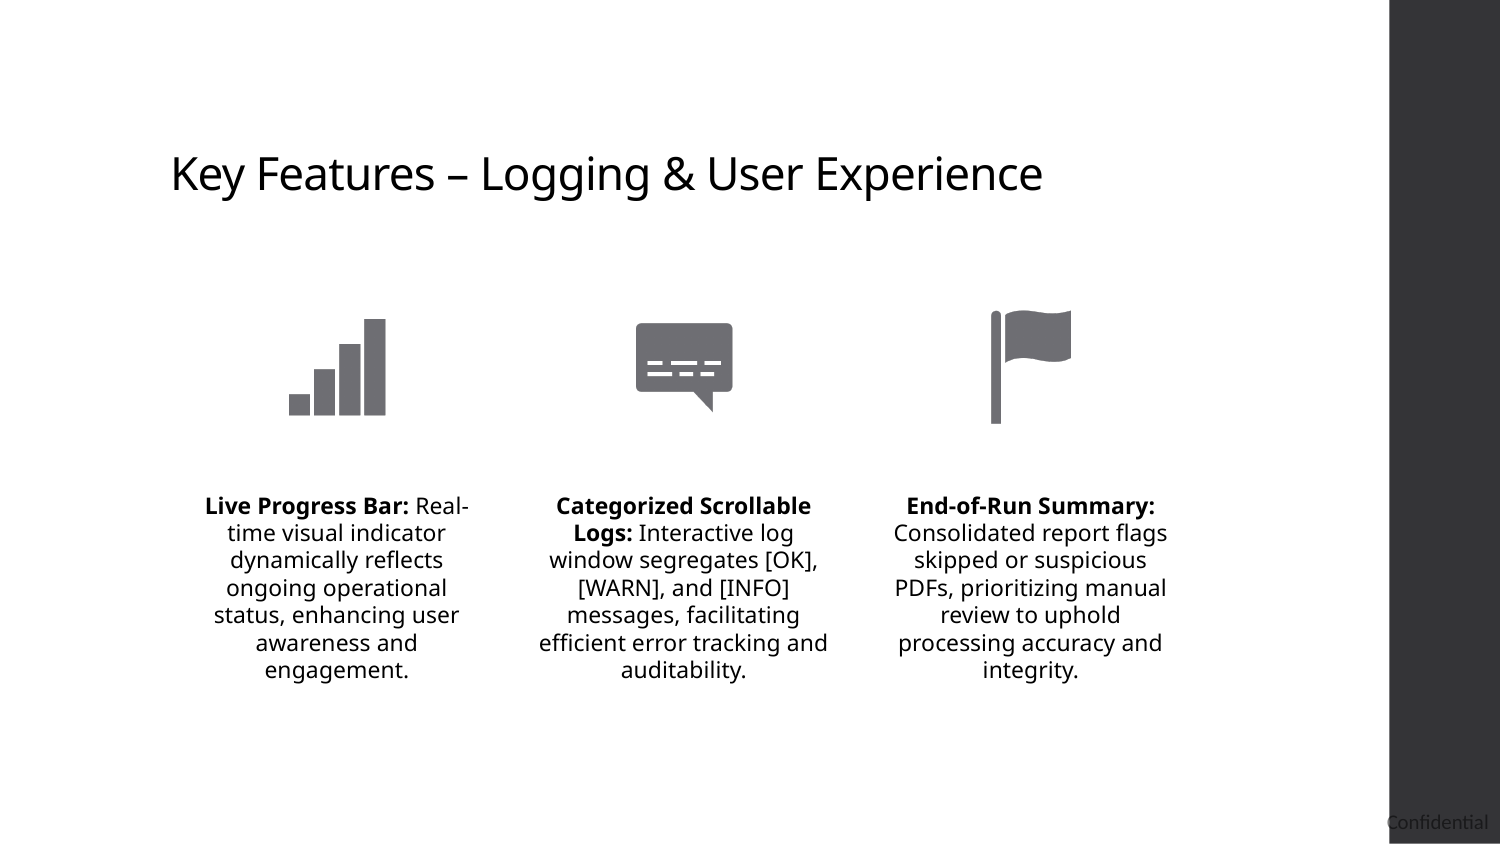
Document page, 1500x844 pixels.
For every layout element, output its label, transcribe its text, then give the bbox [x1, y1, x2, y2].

title Key Features – Logging & User Experience [155, 45, 1348, 209]
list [154, 224, 1213, 761]
